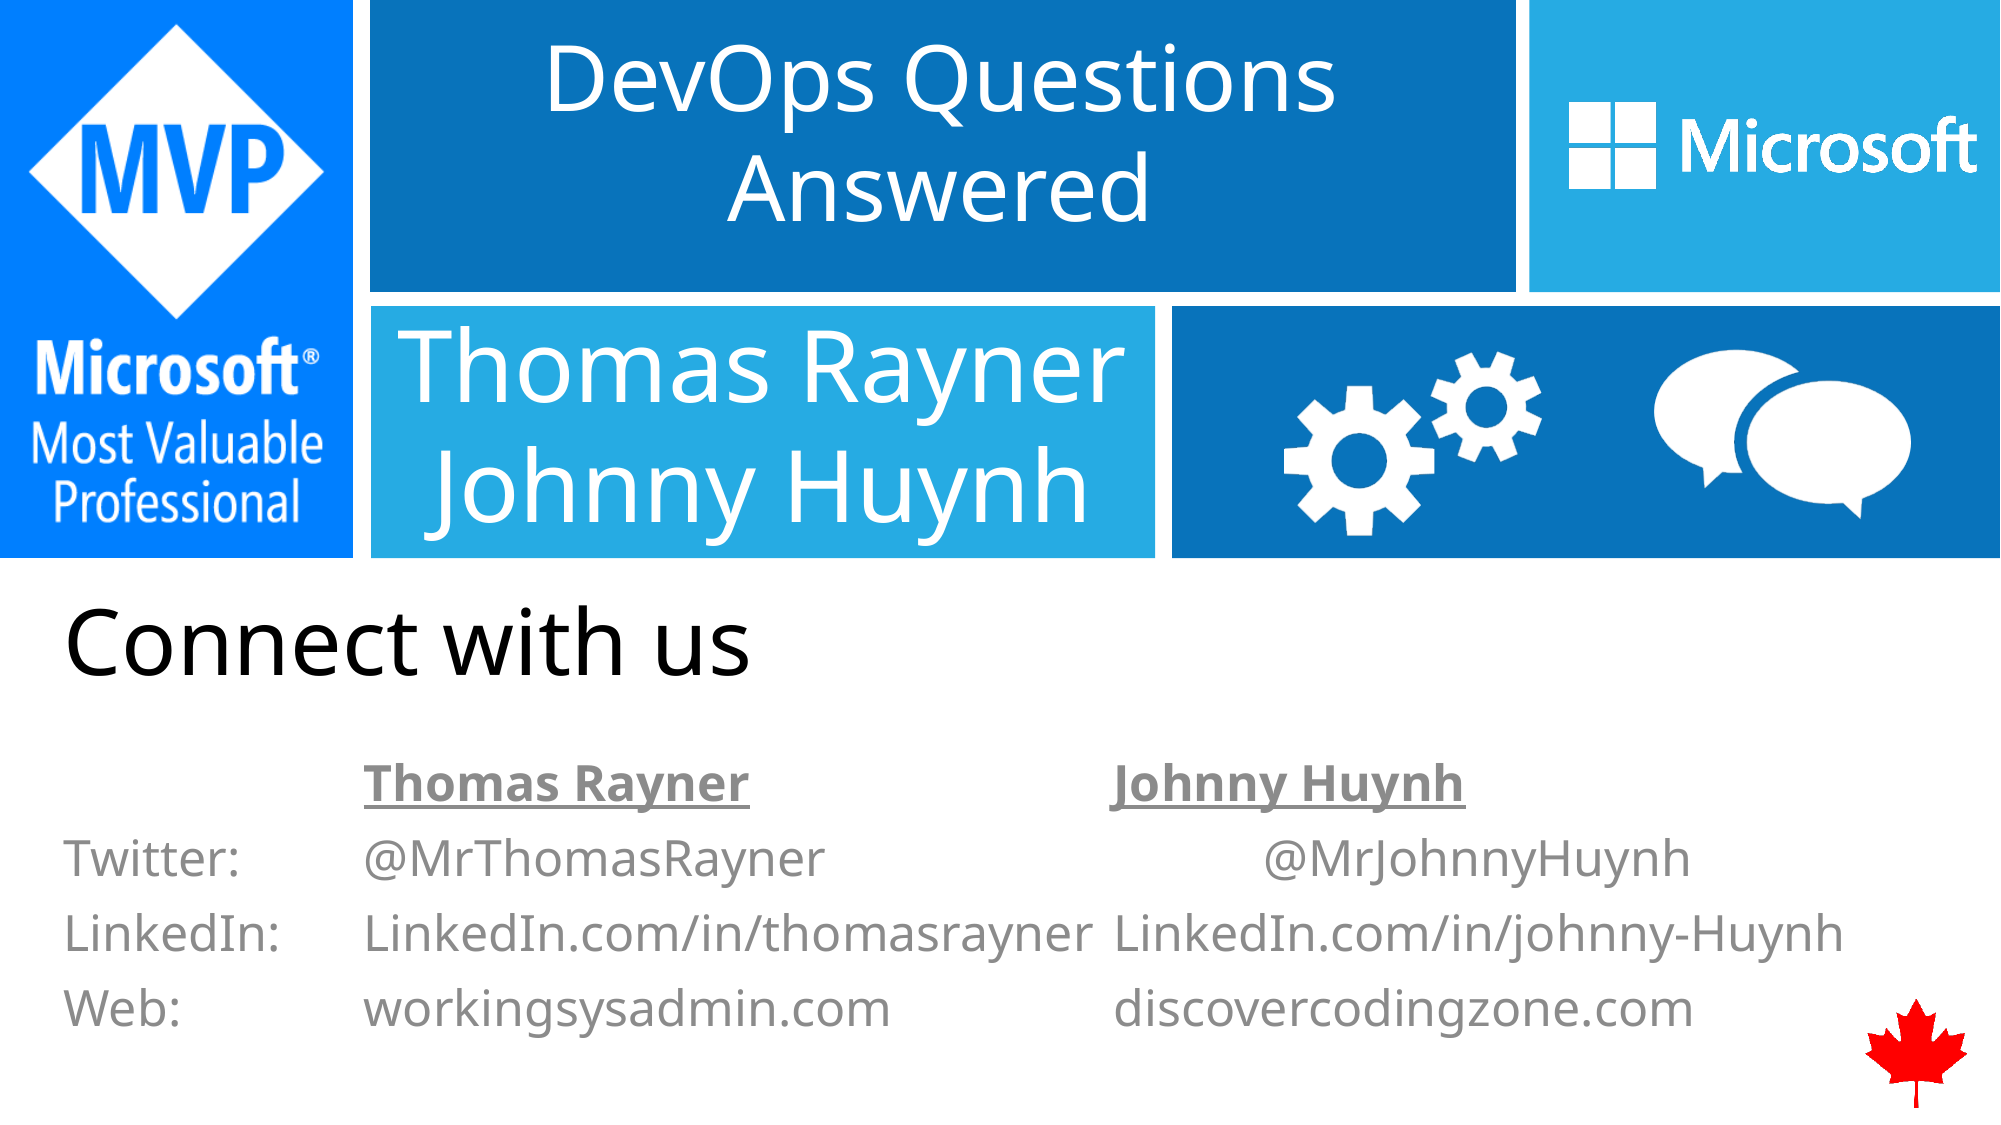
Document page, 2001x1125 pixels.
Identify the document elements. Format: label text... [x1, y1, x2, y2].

picture [0, 0, 353, 558]
picture [1284, 315, 1542, 572]
list Thomas Rayner Johnny Huynh Twitter: @MrThomasRayner @MrJohnnyHuynh LinkedIn: LinkedIn.com/in/thomasrayner LinkedIn.com/in/johnny-Huynh Web: workingsysadmin.com discovercodingzone.com [48, 750, 1913, 997]
picture [1861, 998, 1971, 1109]
title Connect with us [48, 541, 848, 703]
picture [1512, 49, 2001, 241]
picture [1654, 306, 1911, 563]
